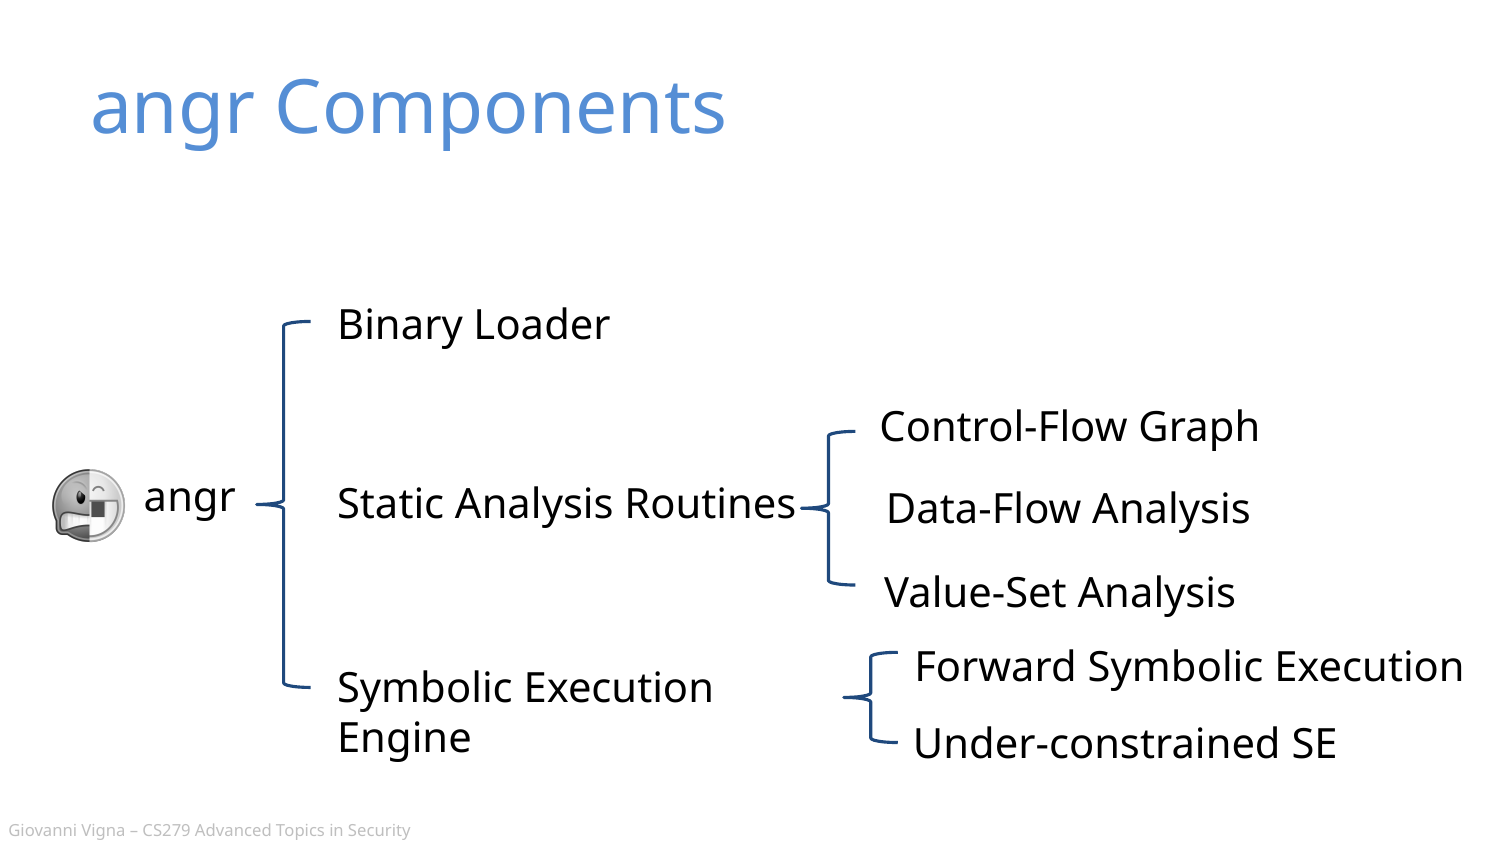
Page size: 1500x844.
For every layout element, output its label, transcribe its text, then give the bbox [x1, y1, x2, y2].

text_box [256, 321, 311, 688]
text_box Binary Loader [322, 282, 643, 385]
text_box Value-Set Analysis [869, 550, 1287, 653]
text_box Static Analysis Routines [322, 461, 828, 564]
text_box Forward Symbolic Execution [899, 624, 1486, 727]
text_box [843, 652, 898, 743]
text_box Data-Flow Analysis [870, 466, 1298, 569]
text_box Symbolic Execution Engine [322, 645, 844, 748]
text_box [801, 431, 856, 586]
text_box angr [122, 454, 258, 557]
title angr Components [75, 33, 1425, 175]
text_box Under-constrained SE [897, 701, 1425, 804]
text_box Control-Flow Graph [864, 384, 1301, 487]
picture [46, 464, 130, 548]
